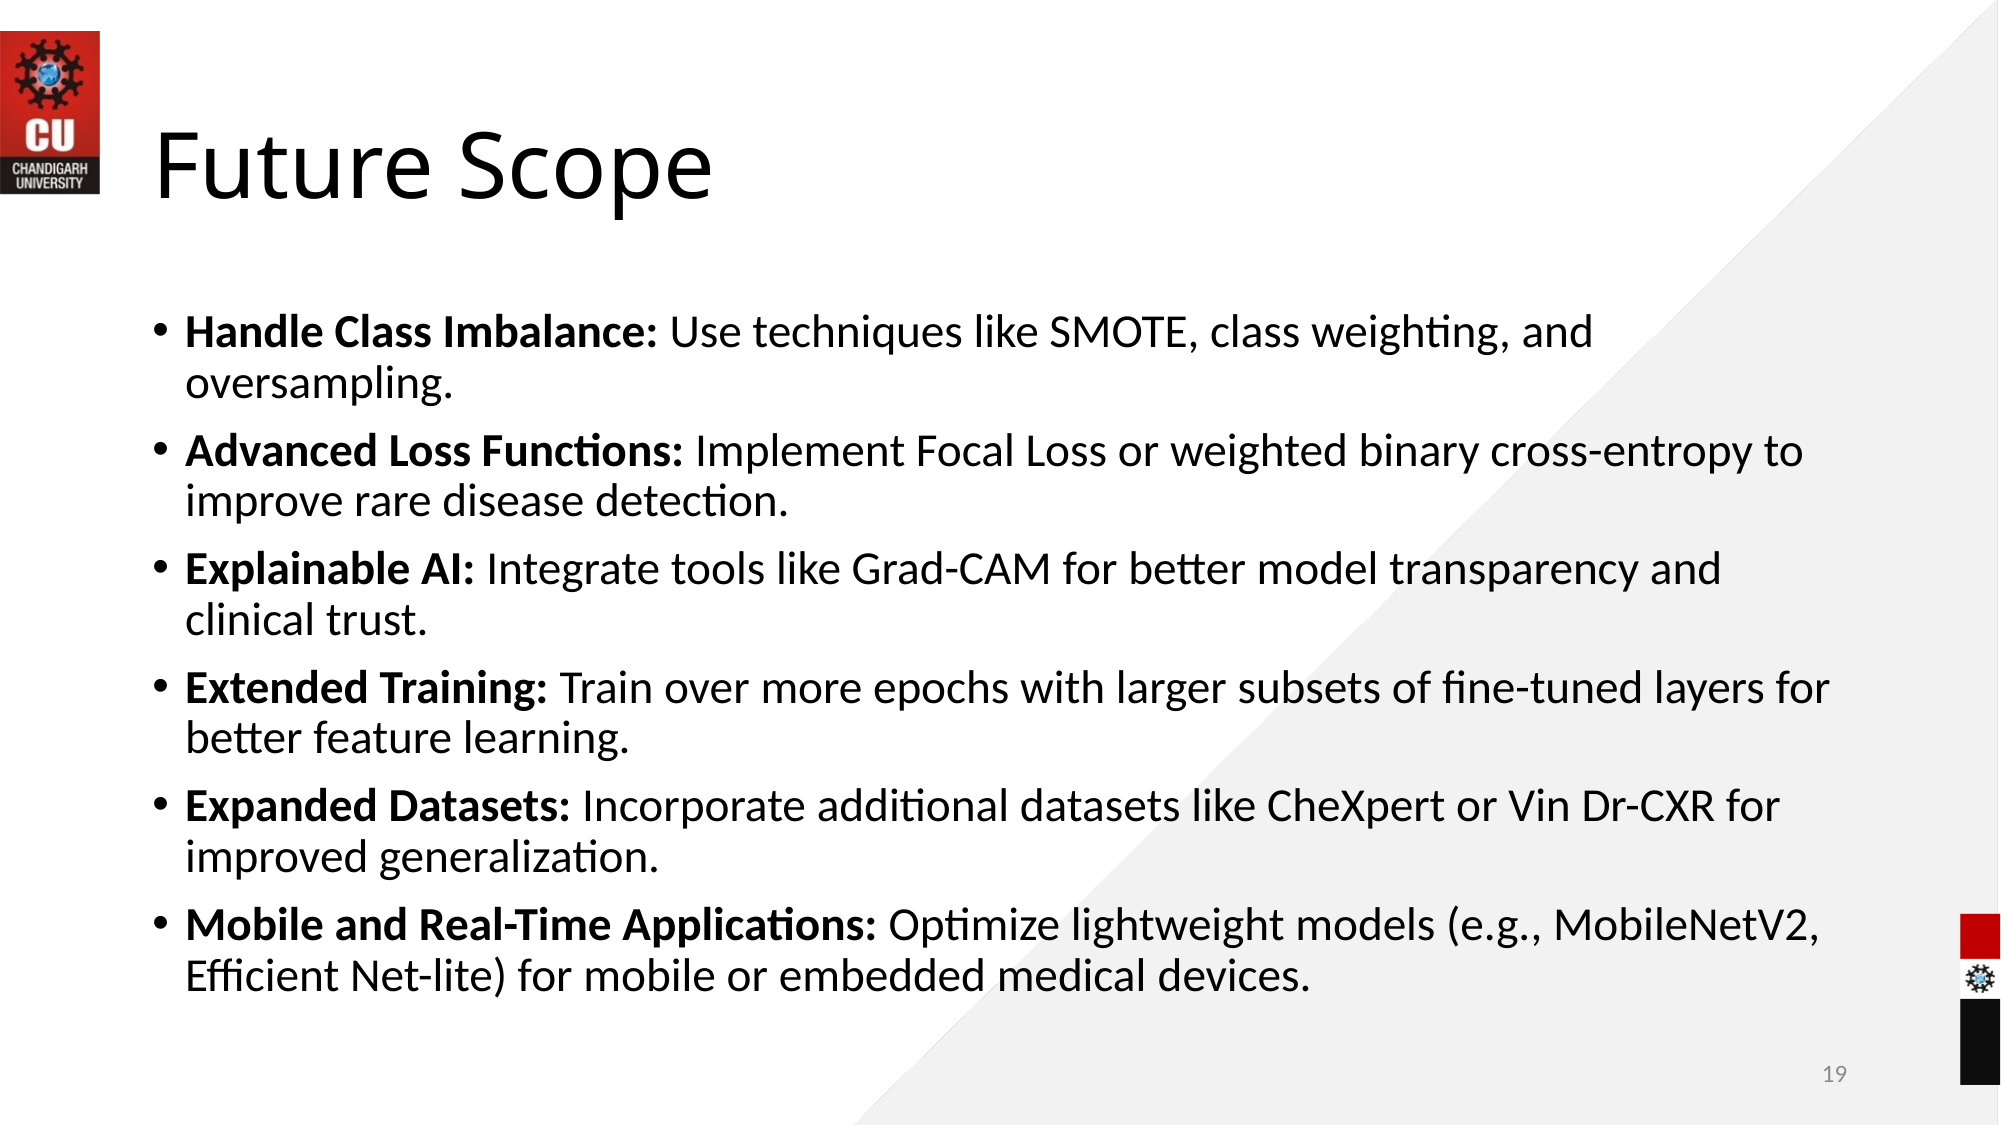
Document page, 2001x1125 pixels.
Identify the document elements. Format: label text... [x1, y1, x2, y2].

list Handle Class Imbalance: Use techniques like SMOTE, class weighting, and oversampling. Advanced Loss Functions: Implement Focal Loss or weighted binary cross-entropy to improve rare disease detection. Explainable AI: Integrate tools like Grad-CAM for better model transparency and clinical trust. Extended Training: Train over more epochs with larger subsets of fine-tuned layers for better feature learning. Expanded Datasets: Incorporate additional datasets like CheXpert or Vin Dr-CXR for improved generalization. Mobile and Real-Time Applications: Optimize lightweight models (e.g., MobileNetV2, Efficient Net-lite) for mobile or embedded medical devices. [137, 299, 1863, 1014]
slide_number 19 [1412, 1042, 1863, 1103]
title Future Scope [137, 59, 1863, 278]
picture [0, 0, 2001, 1125]
